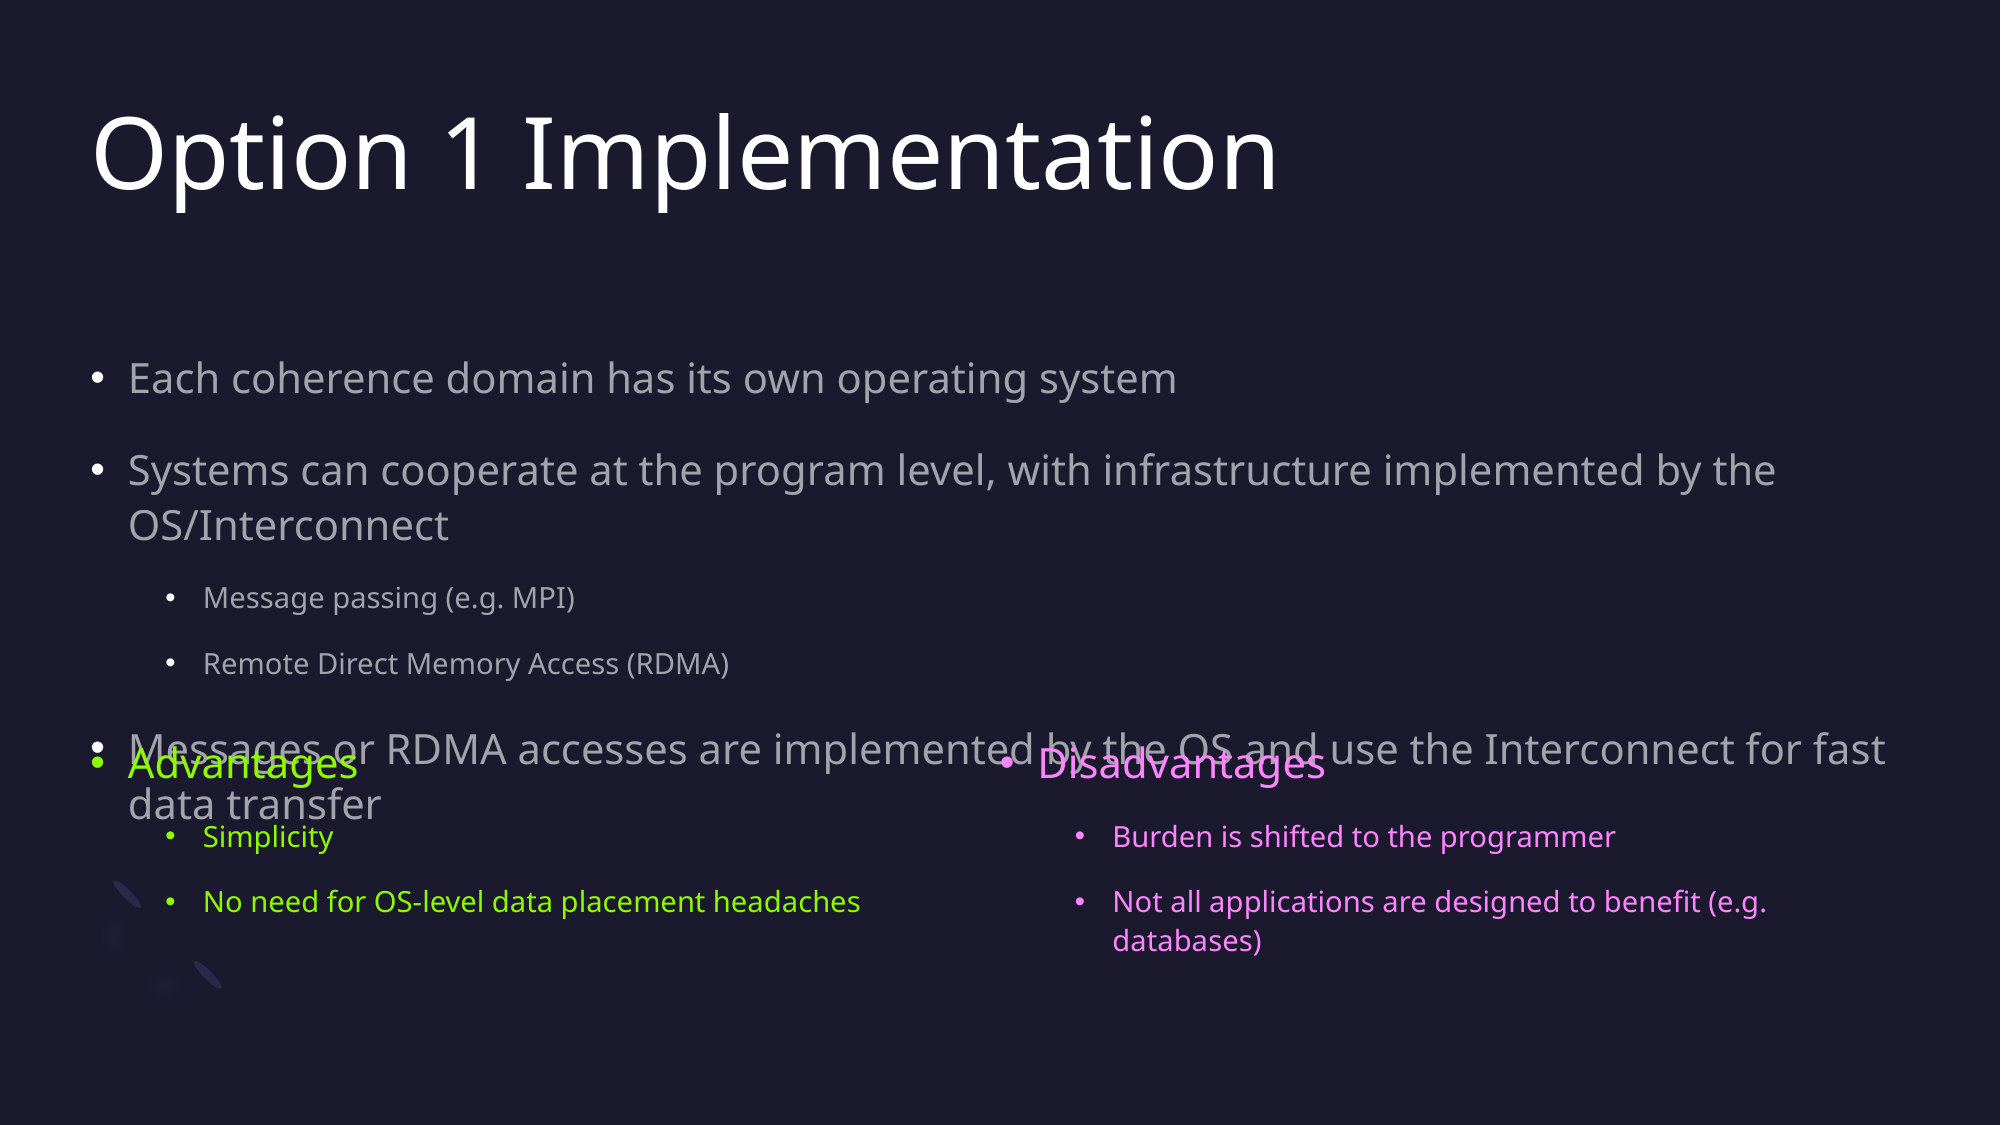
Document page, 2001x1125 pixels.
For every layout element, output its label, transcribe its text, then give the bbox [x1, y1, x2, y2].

text_box Advantages Simplicity No need for OS-level data placement headaches [90, 732, 879, 969]
text_box Disadvantages Burden is shifted to the programmer Not all applications are designed to benefit (e.g. databases) [999, 732, 1789, 969]
list Each coherence domain has its own operating system Systems can cooperate at the program level, with infrastructure implemented by the OS/Interconnect Message passing (e.g. MPI) Remote Direct Memory Access (RDMA) Messages or RDMA accesses are implemented by the OS and use the Interconnect for fast data transfer [90, 346, 1910, 740]
title Option 1 Implementation [90, 90, 1910, 309]
